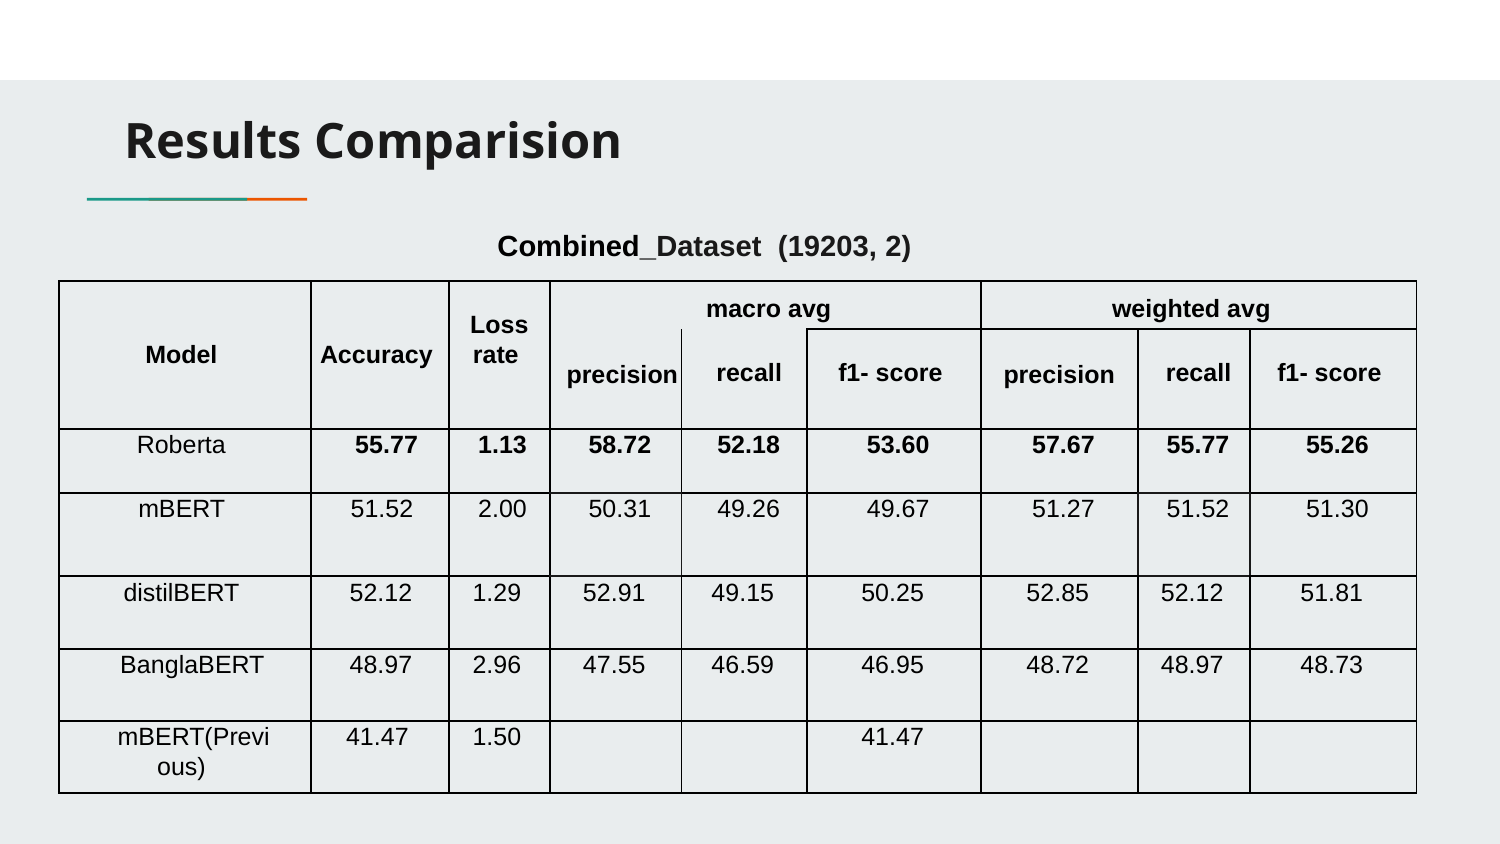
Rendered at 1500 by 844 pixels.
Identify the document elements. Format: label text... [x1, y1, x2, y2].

table_cell 41.47 [312, 722, 448, 792]
table_cell 1.50 [450, 722, 549, 792]
table_cell 50.25 [808, 577, 980, 648]
table_cell 41.47 [808, 722, 980, 792]
table_cell 55.26 [1251, 430, 1416, 492]
table_cell 55.77 [312, 430, 448, 492]
table_cell 58.72 [551, 430, 681, 492]
table_cell 52.12 [312, 577, 448, 648]
table_cell 55.77 [1139, 430, 1249, 492]
table_cell 53.60 [808, 430, 980, 492]
table_cell f1- score [1251, 330, 1416, 428]
table_cell 52.91 [551, 577, 681, 648]
table_header Loss rate [450, 305, 549, 428]
table_cell 50.31 [551, 494, 681, 575]
table_cell 52.12 [1139, 577, 1249, 648]
table_cell 48.72 [982, 650, 1137, 720]
table_cell 48.73 [1251, 650, 1416, 720]
table_cell 51.52 [1139, 494, 1249, 575]
table_cell 2.00 [450, 494, 549, 575]
table_cell 46.59 [682, 650, 806, 720]
table_cell 51.30 [1251, 494, 1416, 575]
table_cell 48.97 [1139, 650, 1249, 720]
table_cell 47.55 [551, 650, 681, 720]
table_cell 51.52 [312, 494, 448, 575]
table_cell 48.97 [312, 650, 448, 720]
table_cell precision [982, 330, 1137, 428]
table_cell 49.15 [682, 577, 806, 648]
table_cell 51.81 [1251, 577, 1416, 648]
table_cell 51.27 [982, 494, 1137, 575]
table_cell [982, 722, 1137, 792]
table_cell Roberta [60, 430, 310, 492]
table_cell 49.67 [808, 494, 980, 575]
table_header Model [60, 282, 310, 428]
table_cell 49.26 [682, 494, 806, 575]
table_header weighted avg [982, 282, 1416, 328]
table_cell 2.96 [450, 650, 549, 720]
text_box Combined_Dataset (19203, 2) [213, 217, 1205, 305]
table_cell [551, 722, 681, 792]
table_cell 1.13 [450, 430, 549, 492]
table_cell recall [682, 329, 806, 428]
table_cell 52.18 [682, 430, 806, 492]
table_cell f1- score [808, 330, 980, 428]
table_cell [1251, 722, 1416, 792]
table_cell mBERT [60, 494, 310, 575]
table_cell [1139, 722, 1249, 792]
table_cell recall [1139, 330, 1249, 428]
table_cell [682, 722, 806, 792]
table_cell 57.67 [982, 430, 1137, 492]
title Results Comparision [109, 94, 1371, 184]
table_header Accuracy [312, 305, 448, 428]
table_cell precision [551, 329, 681, 428]
table_cell 1.29 [450, 577, 549, 648]
table_cell mBERT(Previ ous) [60, 722, 310, 792]
table_cell BanglaBERT [60, 650, 310, 720]
table_cell 46.95 [808, 650, 980, 720]
table_cell distilBERT [60, 577, 310, 648]
table_cell 52.85 [982, 577, 1137, 648]
table_header macro avg [551, 305, 980, 329]
